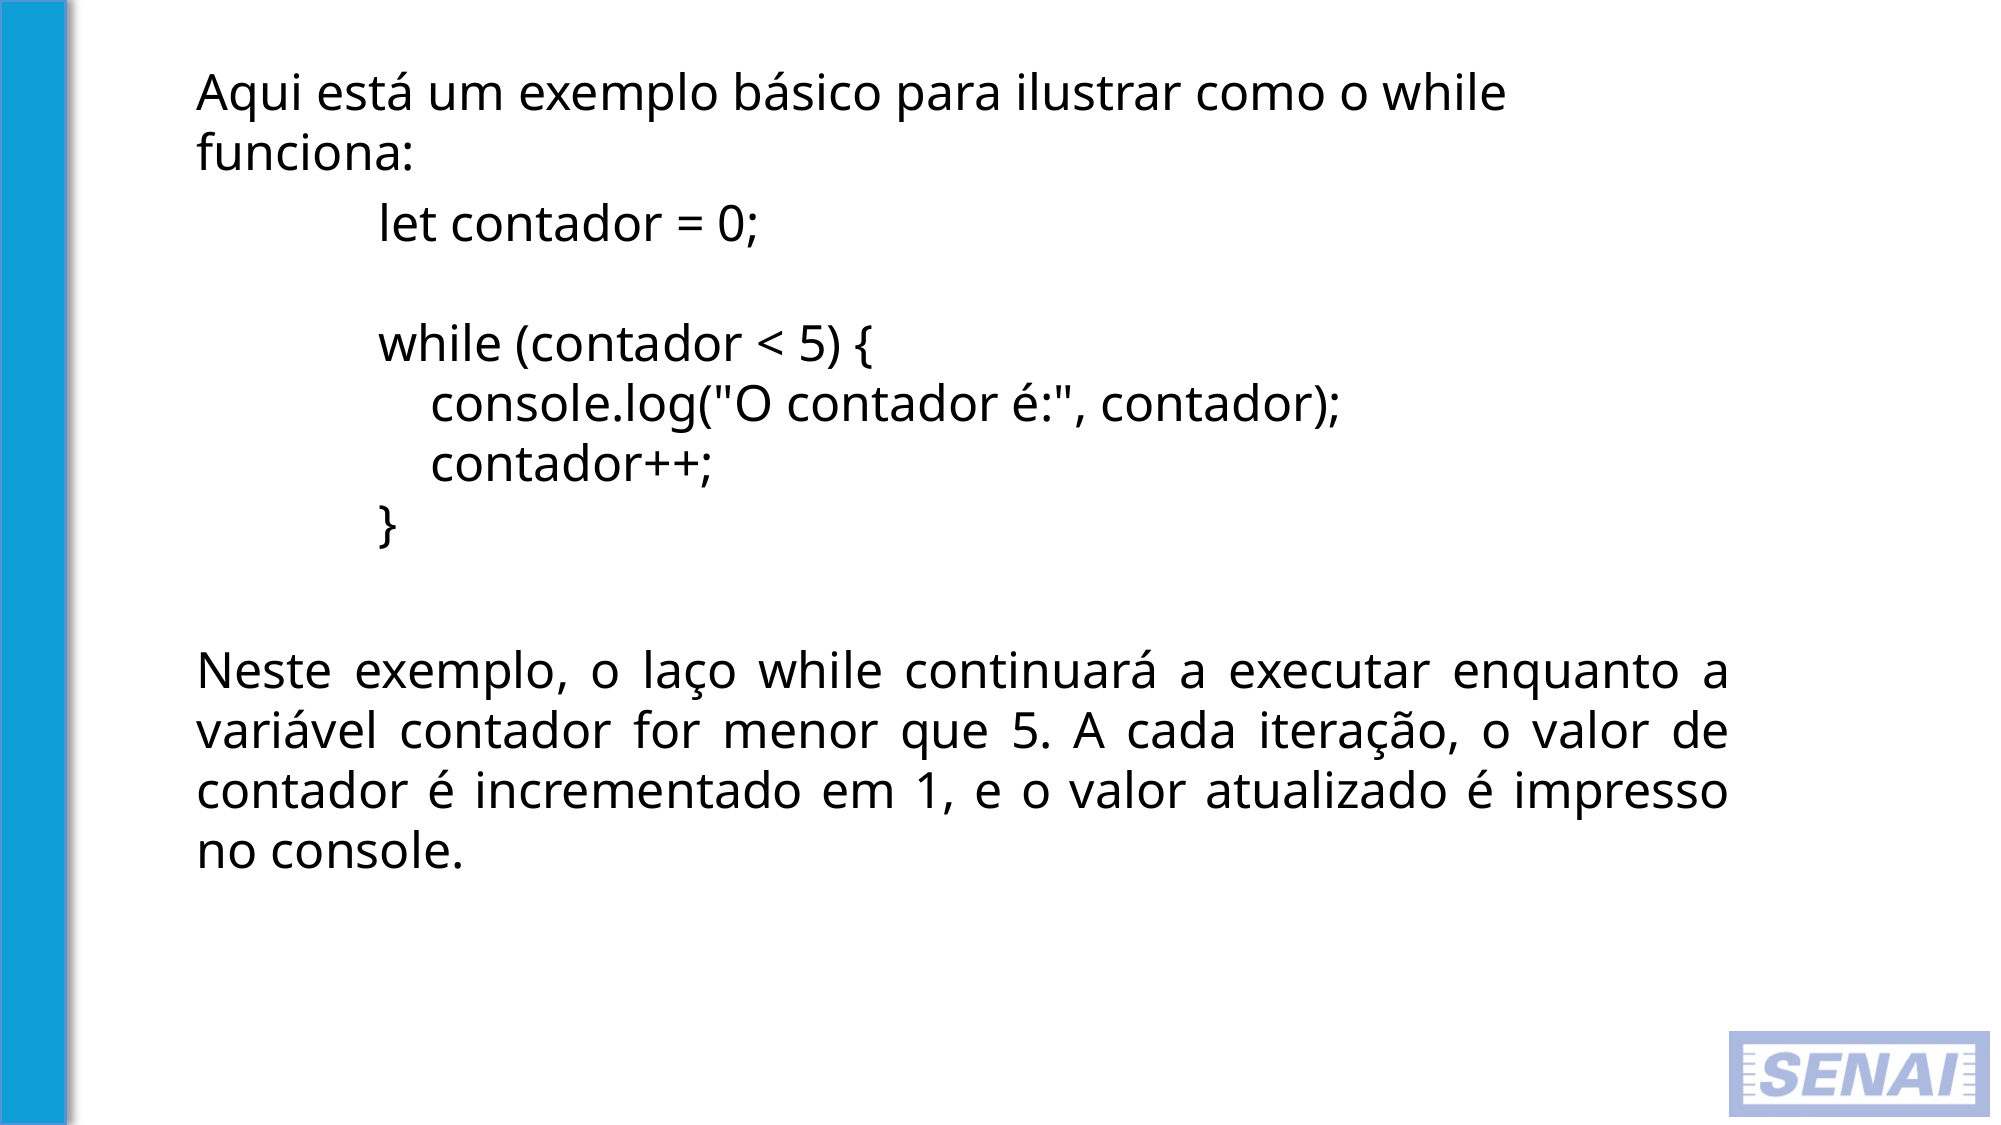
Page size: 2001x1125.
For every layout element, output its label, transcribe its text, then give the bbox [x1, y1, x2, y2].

text_box Aqui está um exemplo básico para ilustrar como o while funciona: [181, 53, 1719, 189]
text_box let contador = 0; while (contador < 5) { console.log("O contador é:", contador); contador++; } [363, 183, 1366, 559]
text_box [0, 0, 67, 1125]
picture [1729, 1030, 1991, 1117]
text_box Neste exemplo, o laço while continuará a executar enquanto a variável contador for menor que 5. A cada iteração, o valor de contador é incrementado em 1, e o valor atualizado é impresso no console. [181, 631, 1746, 886]
